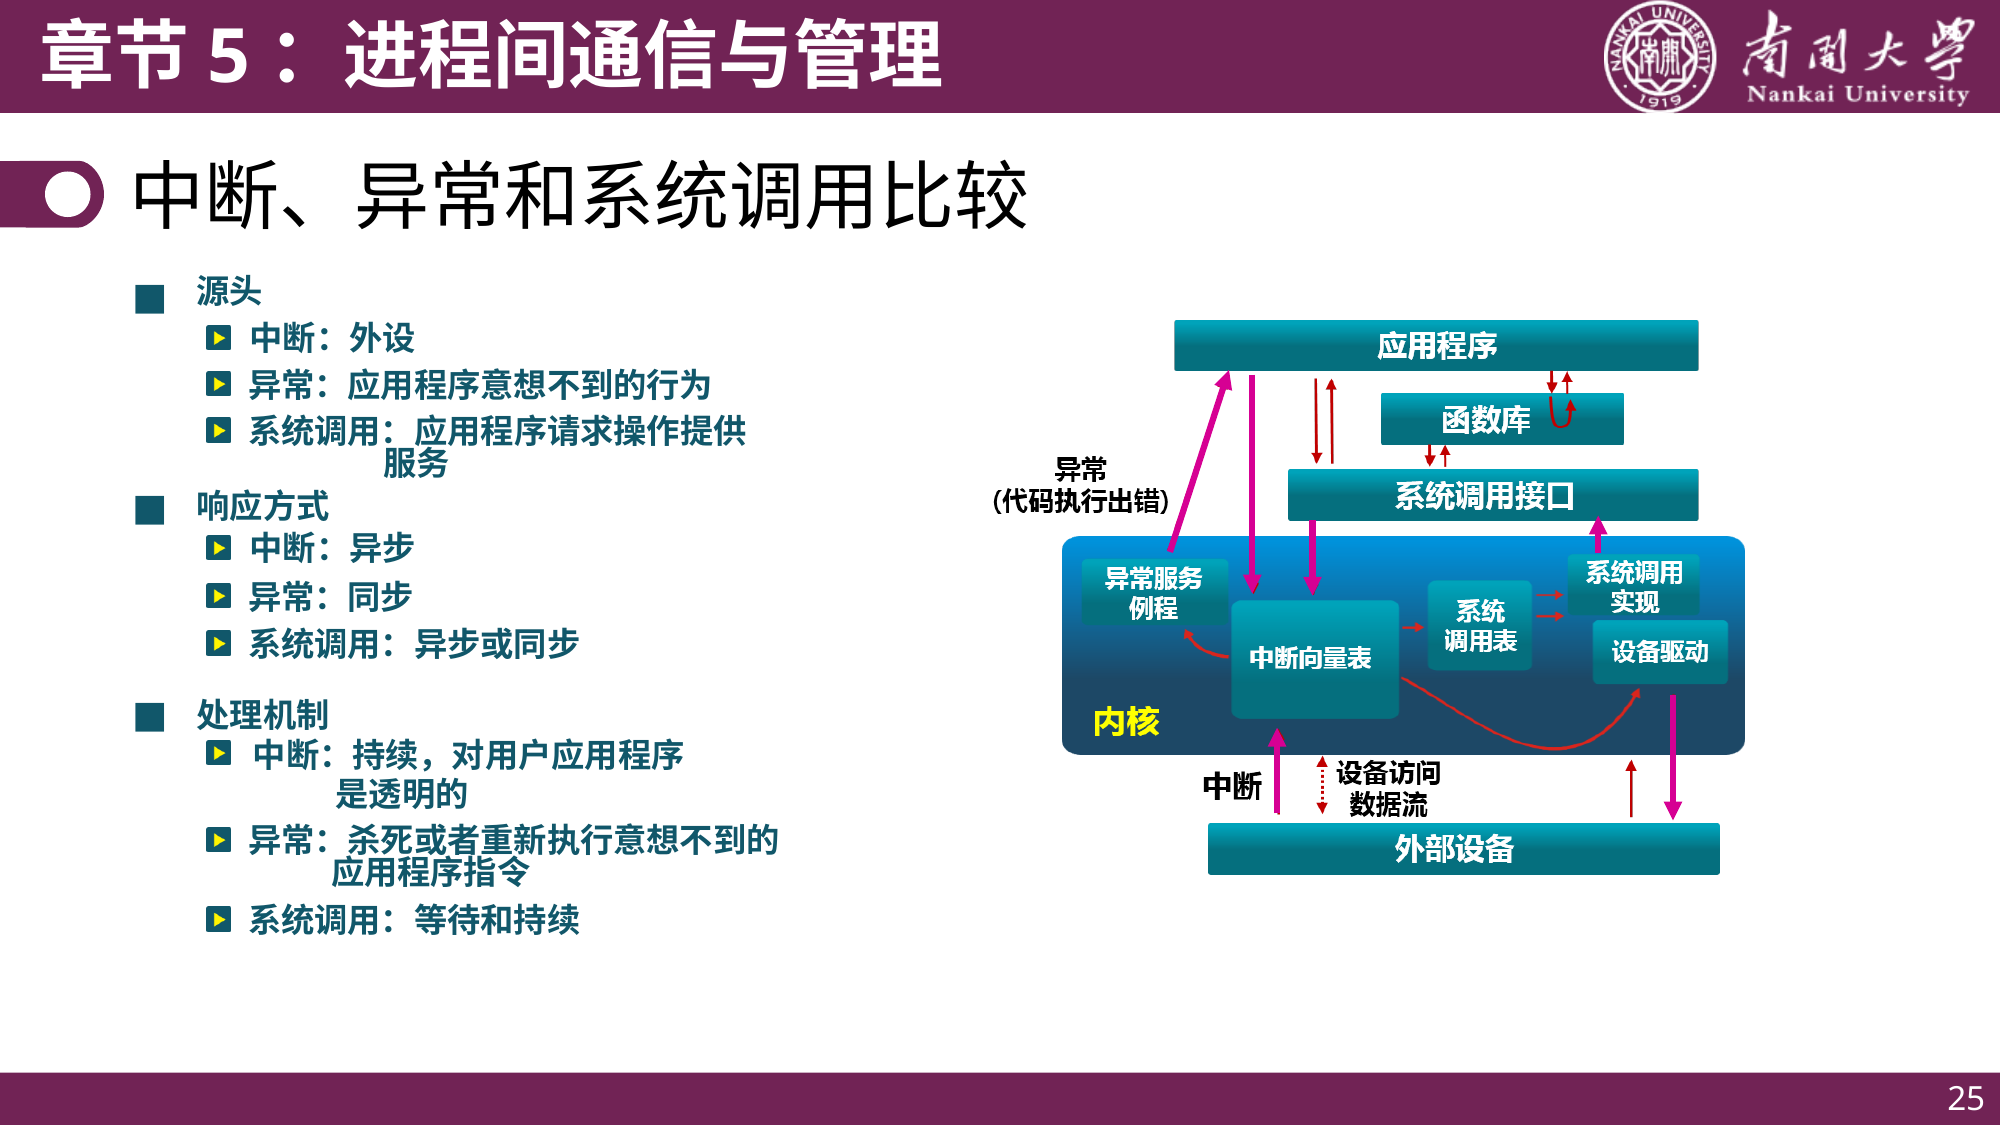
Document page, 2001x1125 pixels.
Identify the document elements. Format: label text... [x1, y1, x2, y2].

slide_number 25 [1533, 1074, 2000, 1125]
picture [949, 315, 1745, 884]
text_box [122, 262, 851, 491]
title 中断、异常和系统调用比较 [114, 143, 1886, 255]
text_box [1169, 369, 1230, 553]
picture [1604, 0, 2001, 118]
picture [1537, 590, 1562, 600]
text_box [122, 475, 786, 672]
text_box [122, 682, 825, 948]
